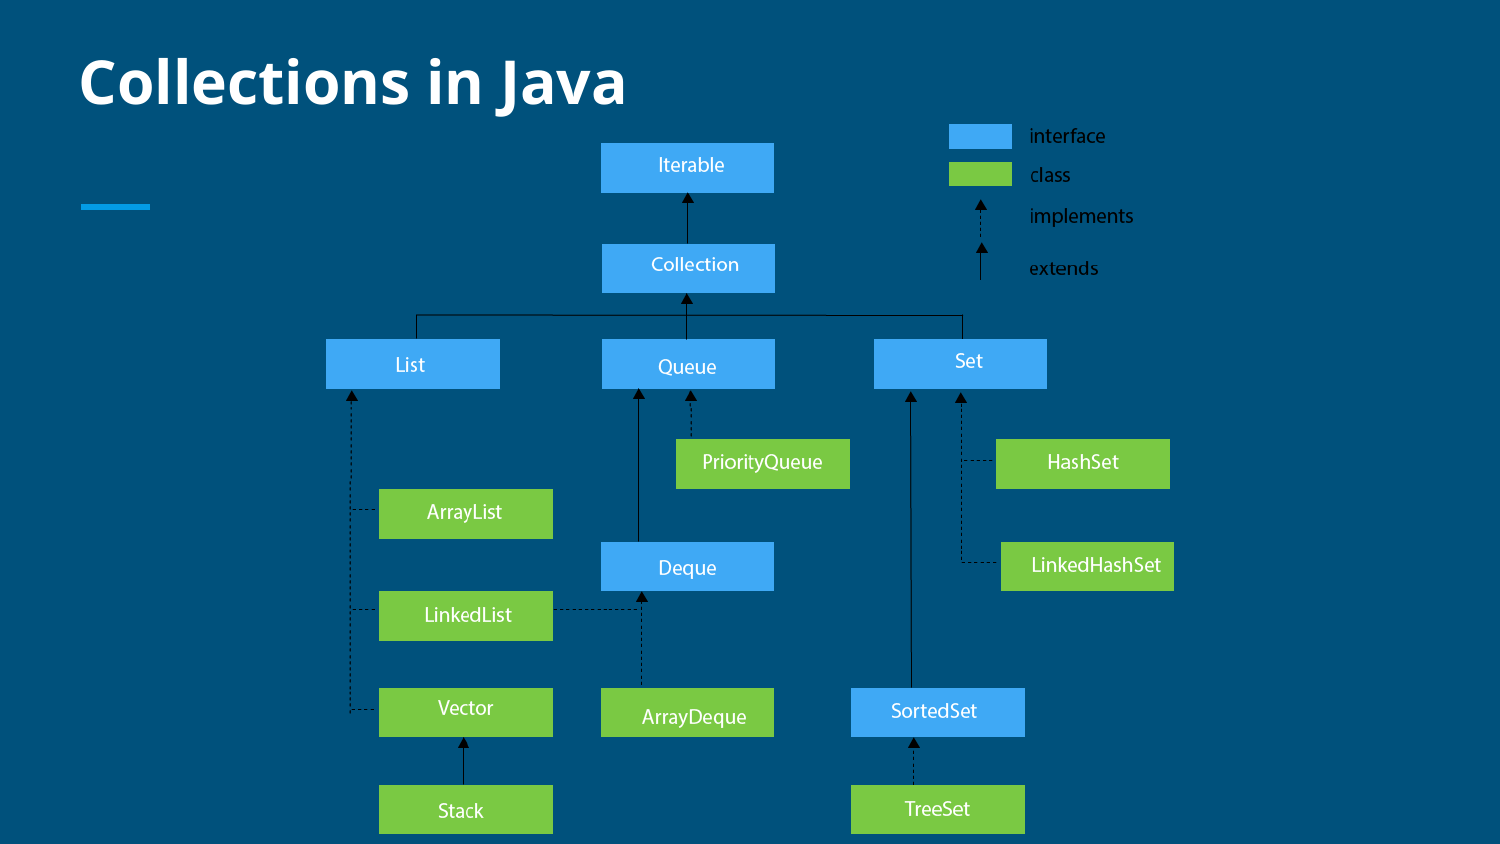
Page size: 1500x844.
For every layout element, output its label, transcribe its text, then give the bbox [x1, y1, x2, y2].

picture [907, 395, 915, 401]
picture [677, 440, 849, 488]
picture [327, 340, 499, 388]
picture [380, 592, 552, 640]
picture [957, 396, 965, 402]
title Collections in Java [63, 25, 1437, 138]
picture [683, 297, 691, 303]
picture [348, 394, 356, 400]
picture [603, 340, 774, 388]
picture [978, 246, 986, 252]
picture [950, 125, 1011, 148]
picture [687, 393, 695, 400]
picture [950, 163, 1011, 185]
picture [603, 245, 774, 292]
picture [977, 203, 985, 209]
picture [684, 196, 692, 202]
picture [997, 440, 1169, 488]
picture [1002, 543, 1173, 590]
picture [602, 689, 773, 736]
picture [852, 786, 1024, 833]
picture [638, 595, 646, 601]
picture [380, 490, 552, 538]
picture [875, 340, 1046, 388]
picture [910, 741, 918, 747]
picture [602, 144, 773, 192]
picture [602, 543, 773, 590]
picture [460, 741, 467, 747]
picture [852, 689, 1024, 736]
picture [635, 392, 643, 398]
picture [380, 786, 552, 833]
picture [380, 689, 552, 736]
